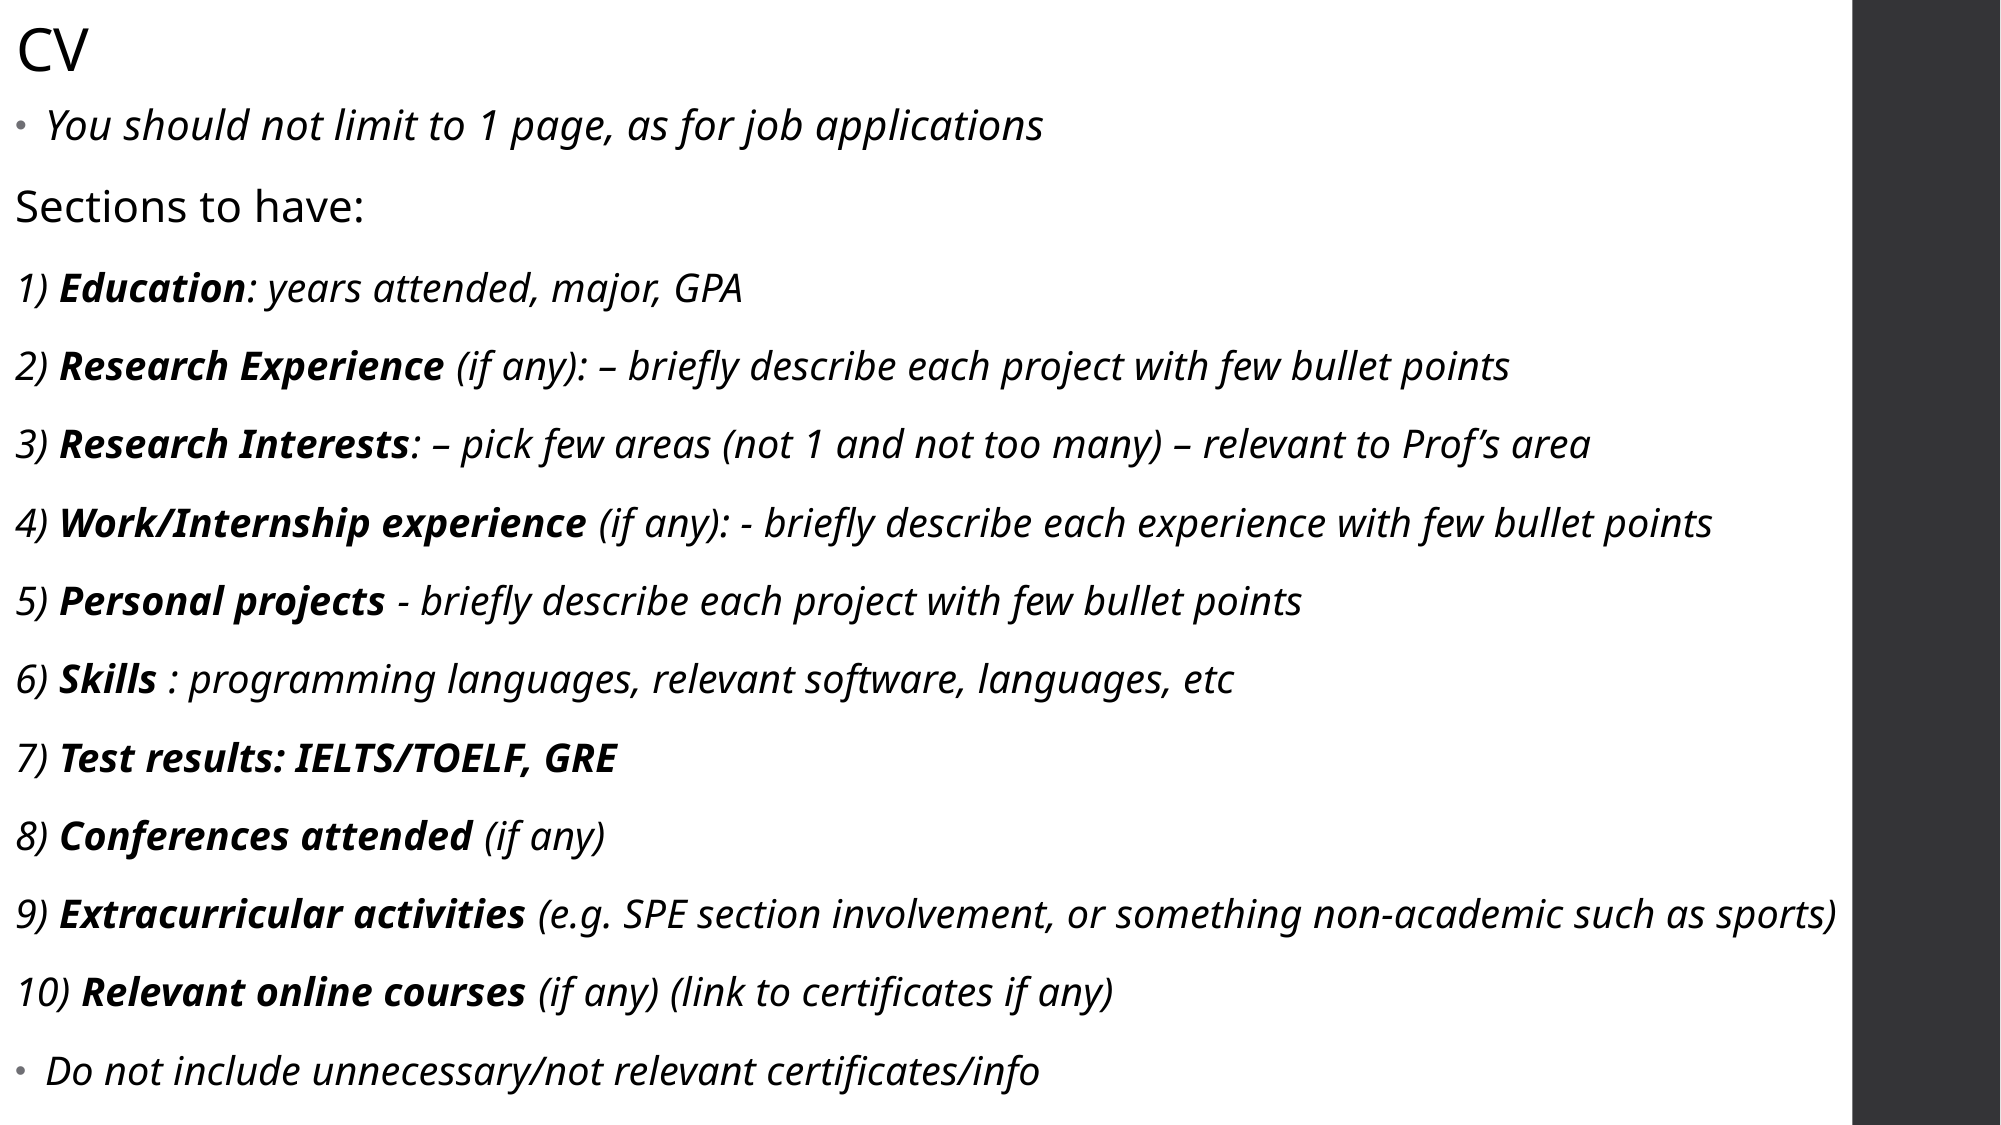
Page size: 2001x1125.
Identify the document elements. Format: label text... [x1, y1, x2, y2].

list You should not limit to 1 page, as for job applications Sections to have: 1) Education: years attended, major, GPA 2) Research Experience (if any): – briefly describe each project with few bullet points 3) Research Interests: – pick few areas (not 1 and not too many) – relevant to Prof’s area 4) Work/Internship experience (if any): - briefly describe each experience with few bullet points 5) Personal projects - briefly describe each project with few bullet points 6) Skills : programming languages, relevant software, languages, etc 7) Test results: IELTS/TOELF, GRE 8) Conferences attended (if any) 9) Extracurricular activities (e.g. SPE section involvement, or something non-academic such as sports) 10) Relevant online courses (if any) (link to certificates if any) Do not include unnecessary/not relevant certificates/info [0, 94, 1857, 1125]
title CV [1, 12, 1984, 93]
